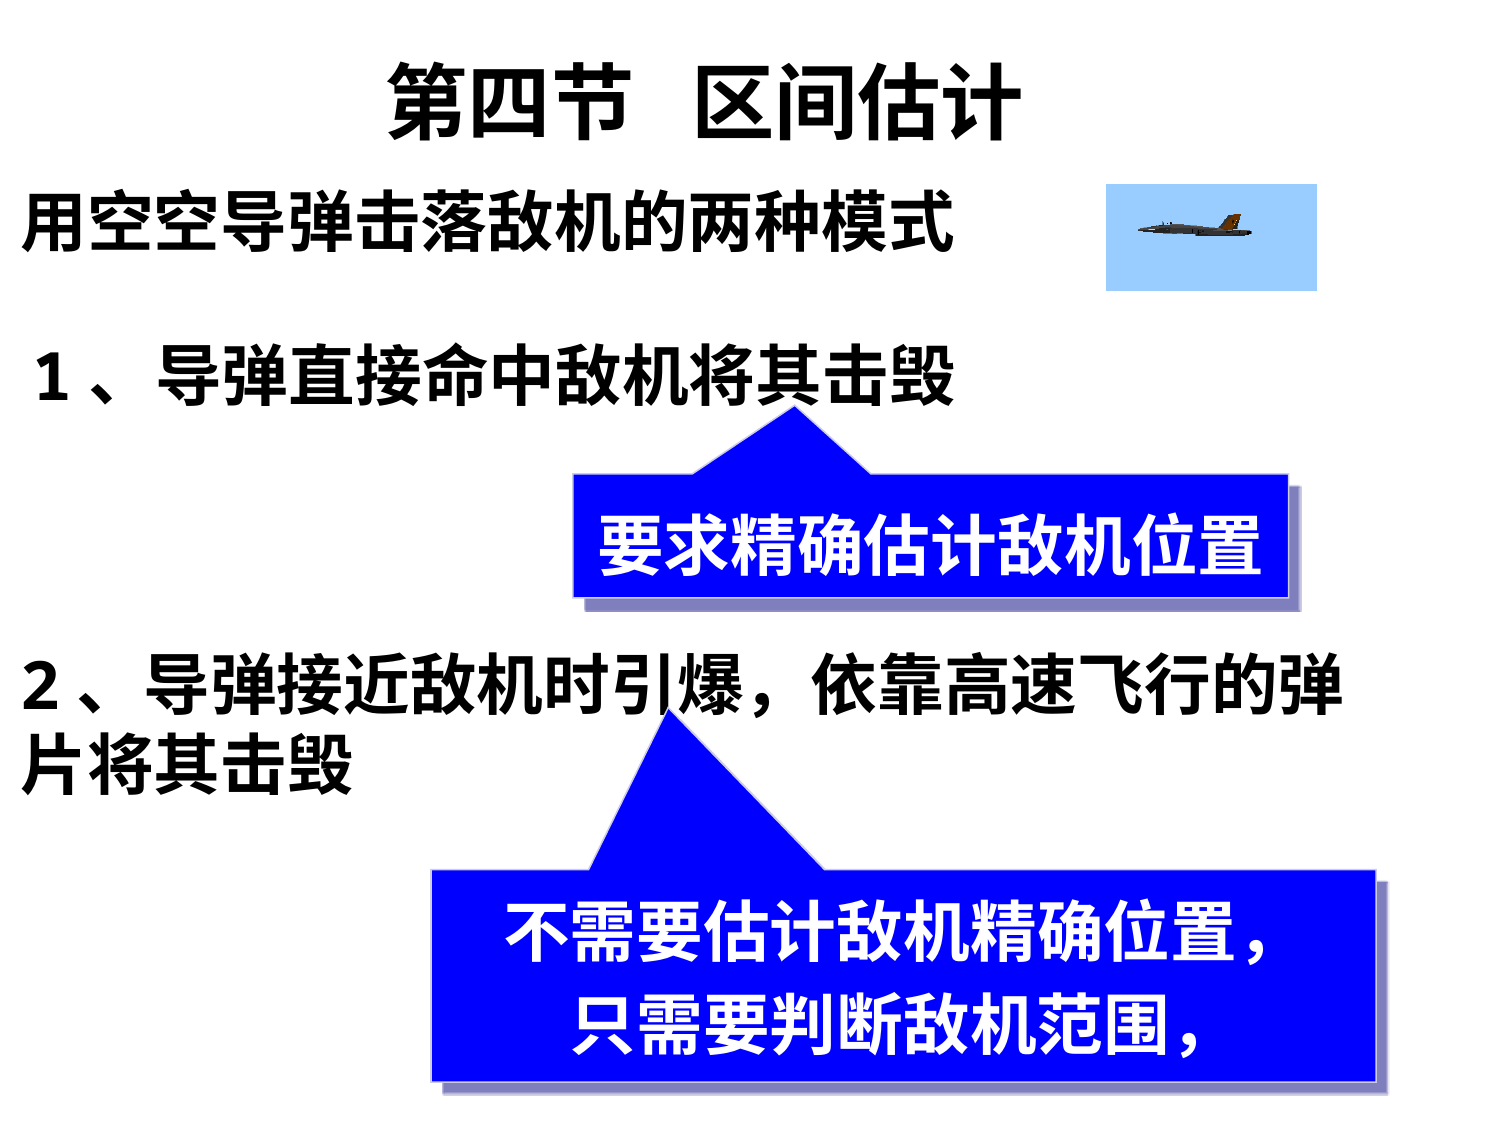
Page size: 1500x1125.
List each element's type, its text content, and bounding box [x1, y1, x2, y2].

text_box 用空空导弹击落敌机的两种模式 [5, 172, 1057, 268]
text_box 不需要估计敌机精确位置， 只需要判断敌机范围， [430, 707, 1377, 1083]
text_box 2、导弹接近敌机时引爆，依靠高速飞行的弹片将其击毁 [5, 635, 1388, 811]
text_box 要求精确估计敌机位置 [572, 405, 1289, 598]
text_box 1、导弹直接命中敌机将其击毁 [17, 326, 987, 421]
text_box 第四节 区间估计 [29, 42, 1380, 158]
picture [1106, 184, 1318, 292]
